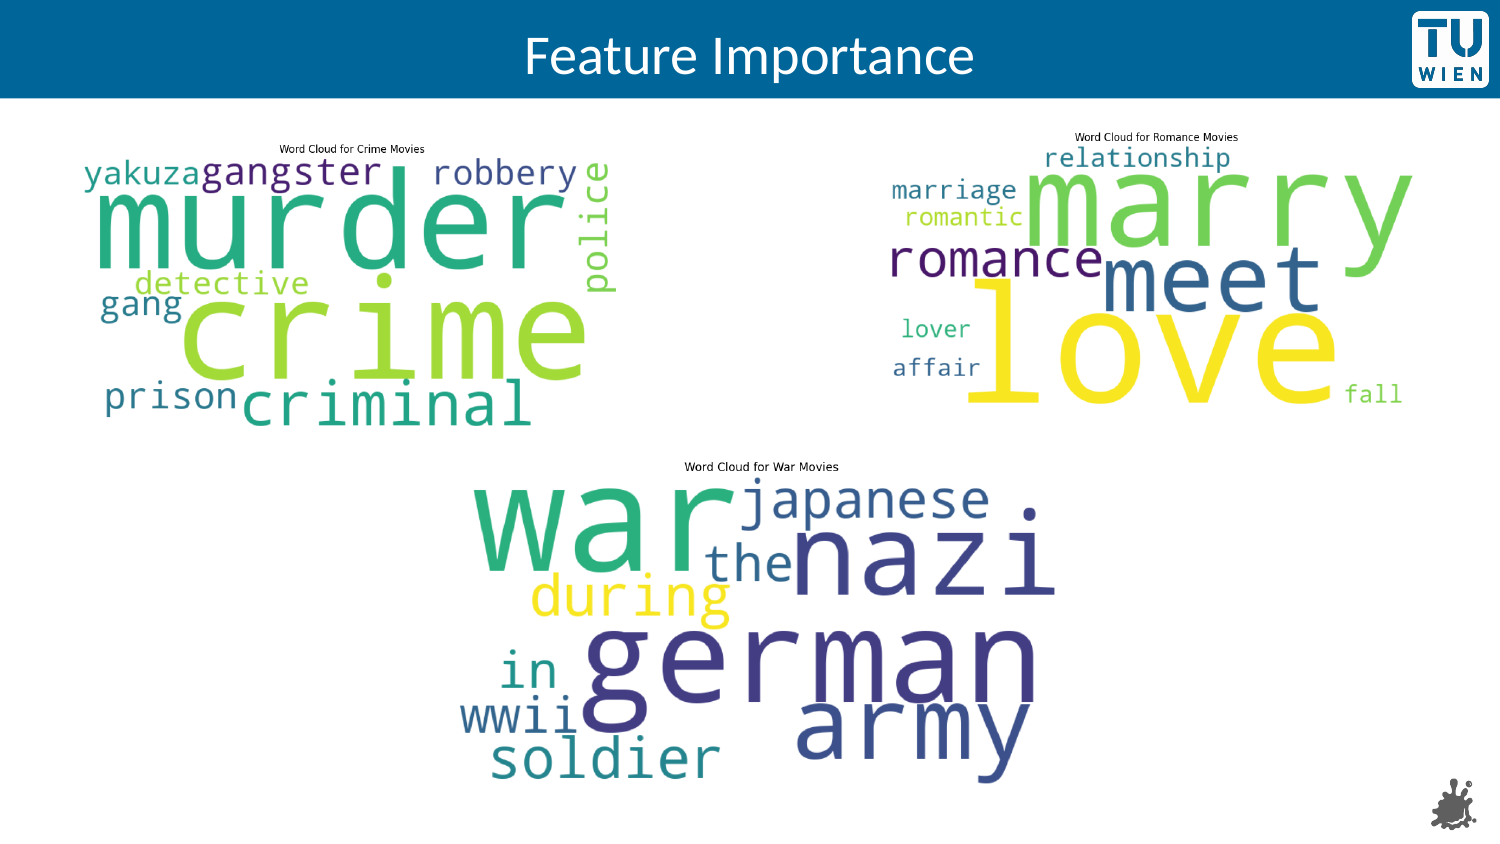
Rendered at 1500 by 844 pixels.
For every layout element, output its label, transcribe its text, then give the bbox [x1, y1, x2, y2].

picture [51, 135, 653, 436]
picture [853, 122, 1460, 427]
picture [417, 450, 1105, 795]
picture [1413, 12, 1488, 87]
title Feature Importance [103, 5, 1397, 99]
